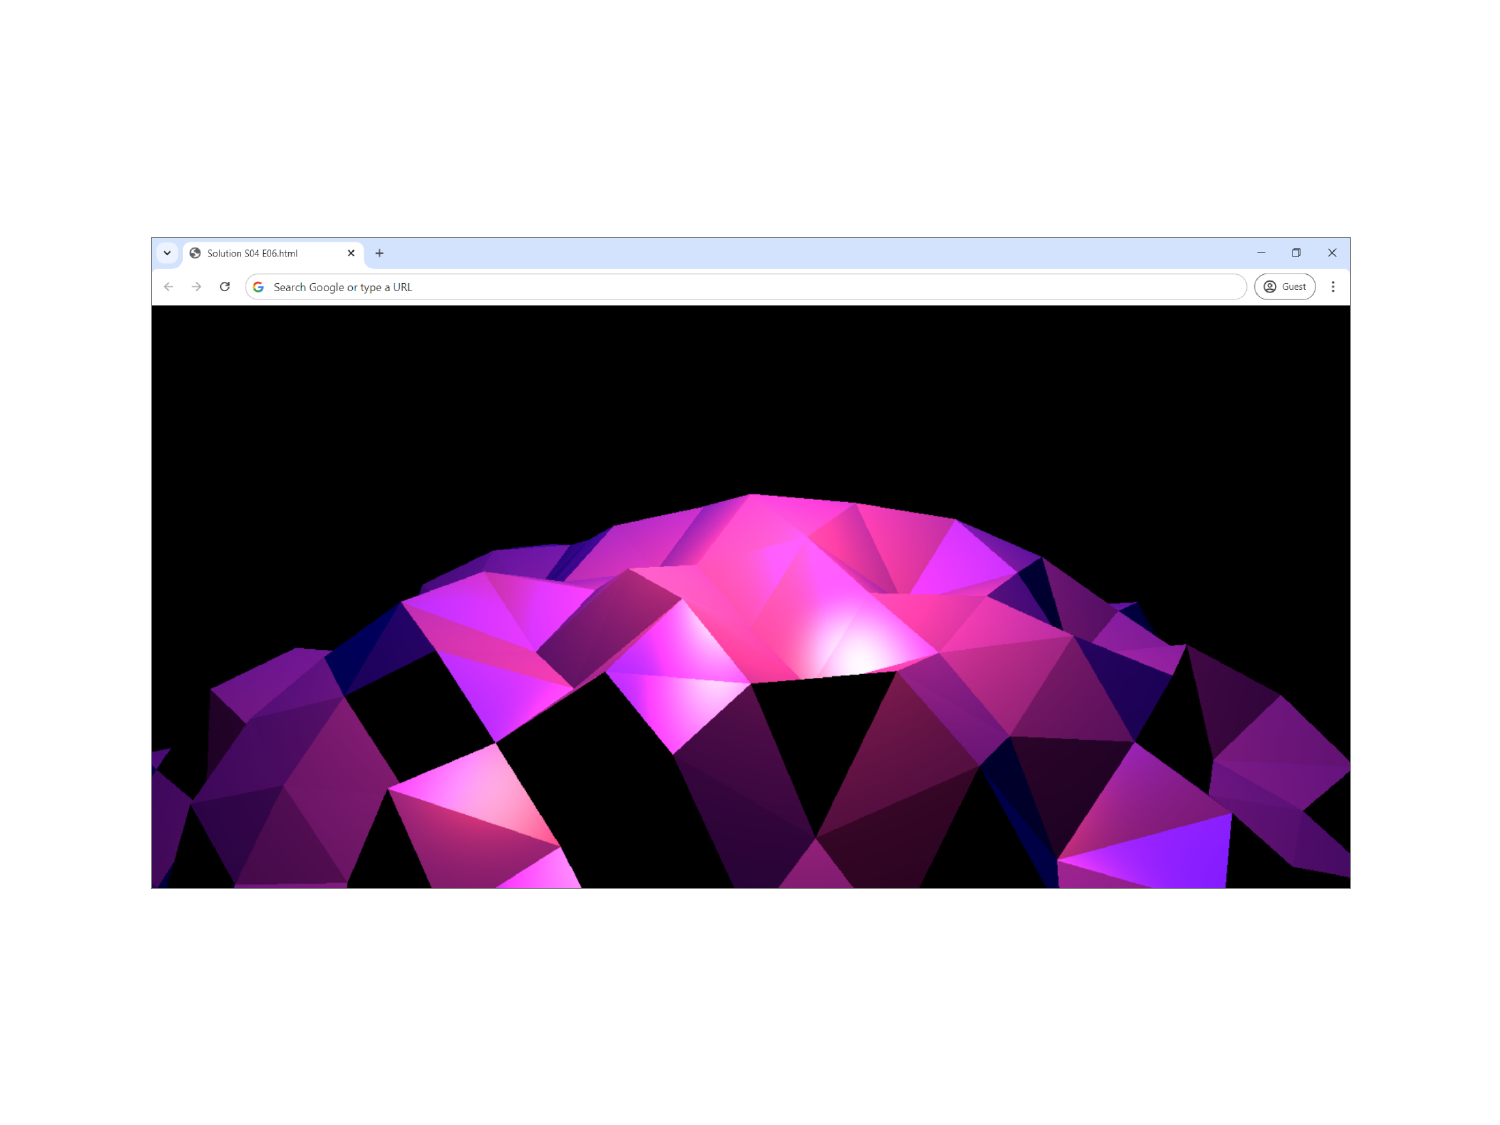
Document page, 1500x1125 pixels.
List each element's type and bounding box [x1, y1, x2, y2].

picture [150, 237, 1351, 889]
